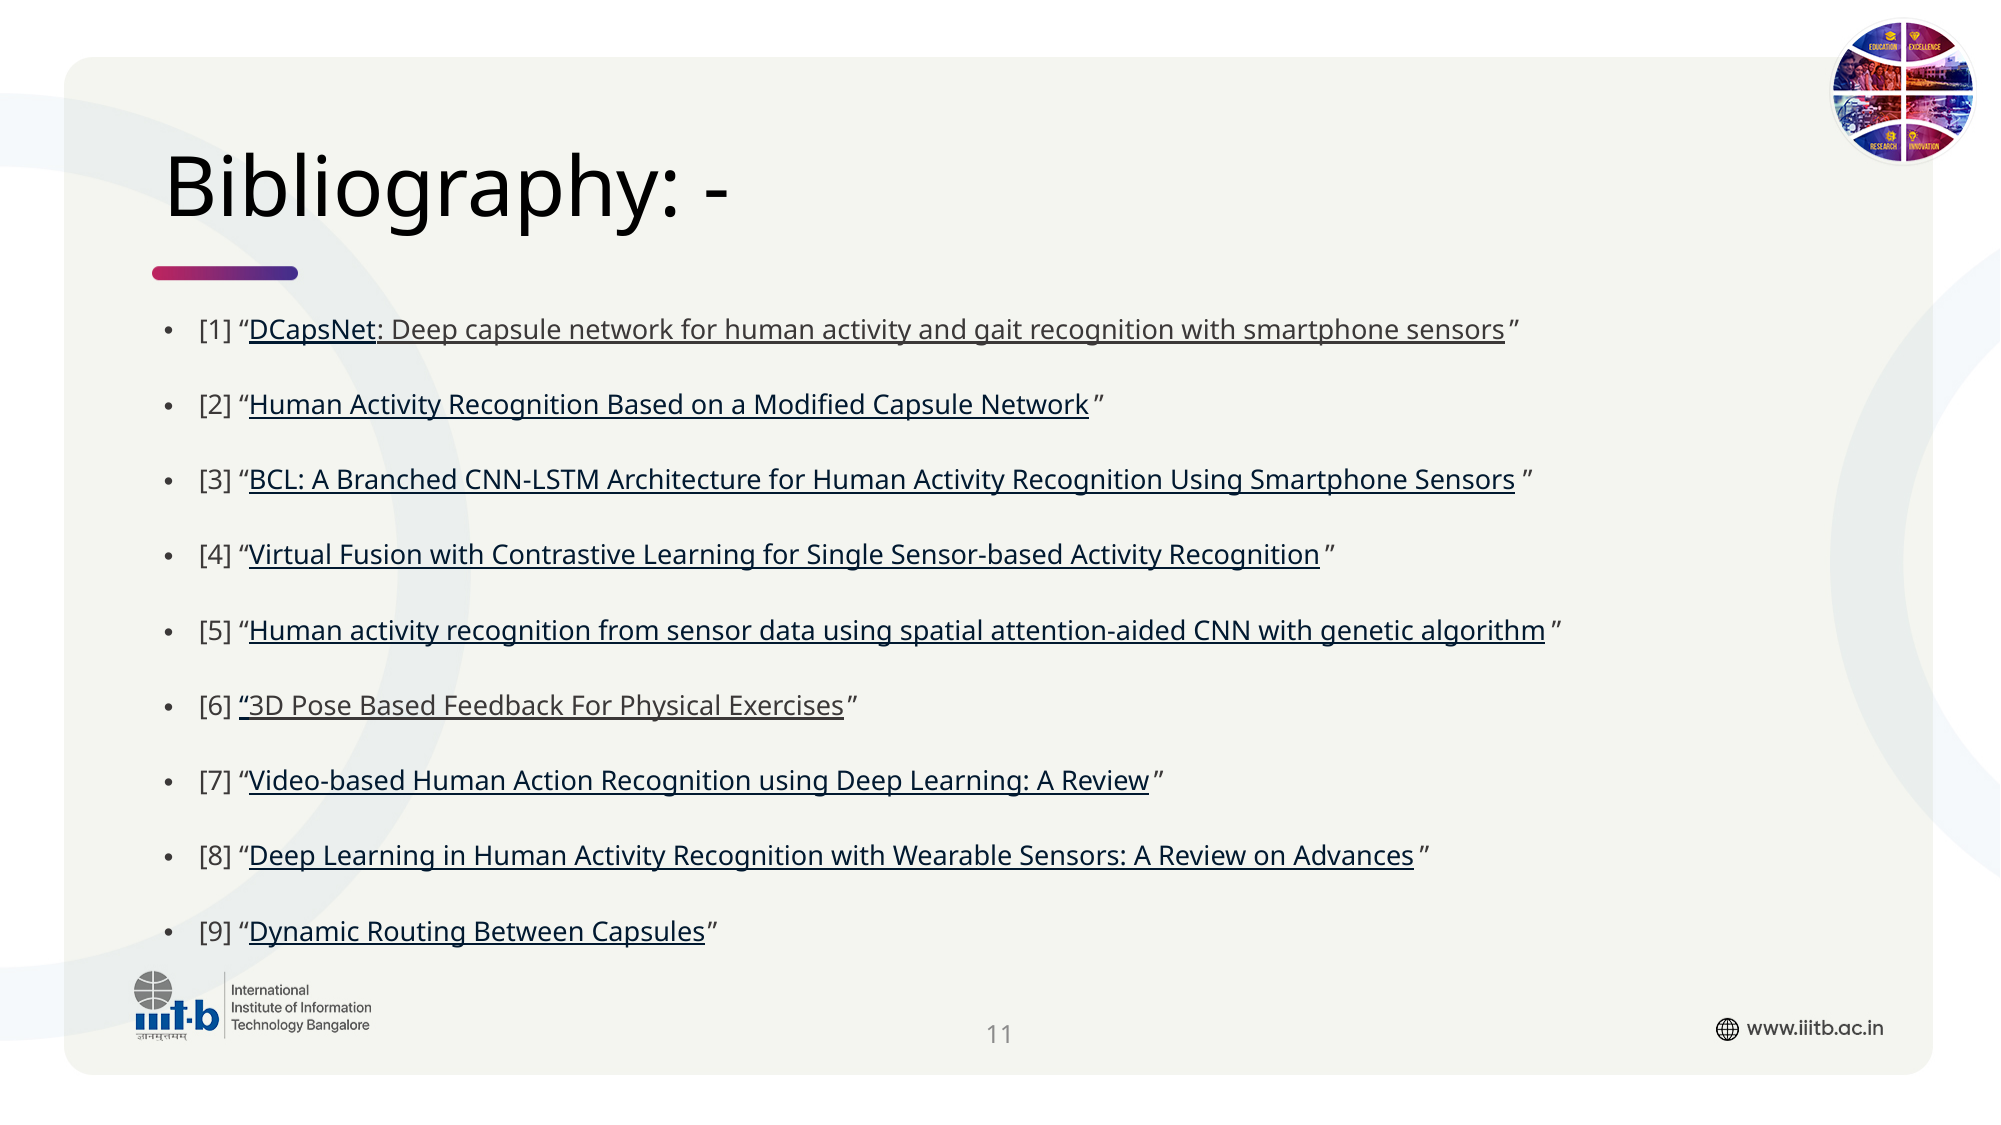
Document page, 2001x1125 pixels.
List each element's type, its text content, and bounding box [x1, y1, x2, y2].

title Bibliography: - [148, 118, 1874, 261]
picture [0, 4, 2000, 1125]
list [1] “DCapsNet: Deep capsule network for human activity and gait recognition with smartphone sensors” [2] “Human Activity Recognition Based on a Modified Capsule Network” [3] “BCL: A Branched CNN-LSTM Architecture for Human Activity Recognition Using Smartphone Sensors” [4] “Virtual Fusion with Contrastive Learning for Single Sensor-based Activity Recognition” [5] “Human activity recognition from sensor data using spatial attention-aided CNN with genetic algorithm” [6] “3D Pose Based Feedback For Physical Exercises” [7] “Video-based Human Action Recognition using Deep Learning: A Review” [8] “Deep Learning in Human Activity Recognition with Wearable Sensors: A Review on Advances” [9] “Dynamic Routing Between Capsules” [148, 286, 1874, 960]
slide_number 11 [953, 1005, 1047, 1066]
